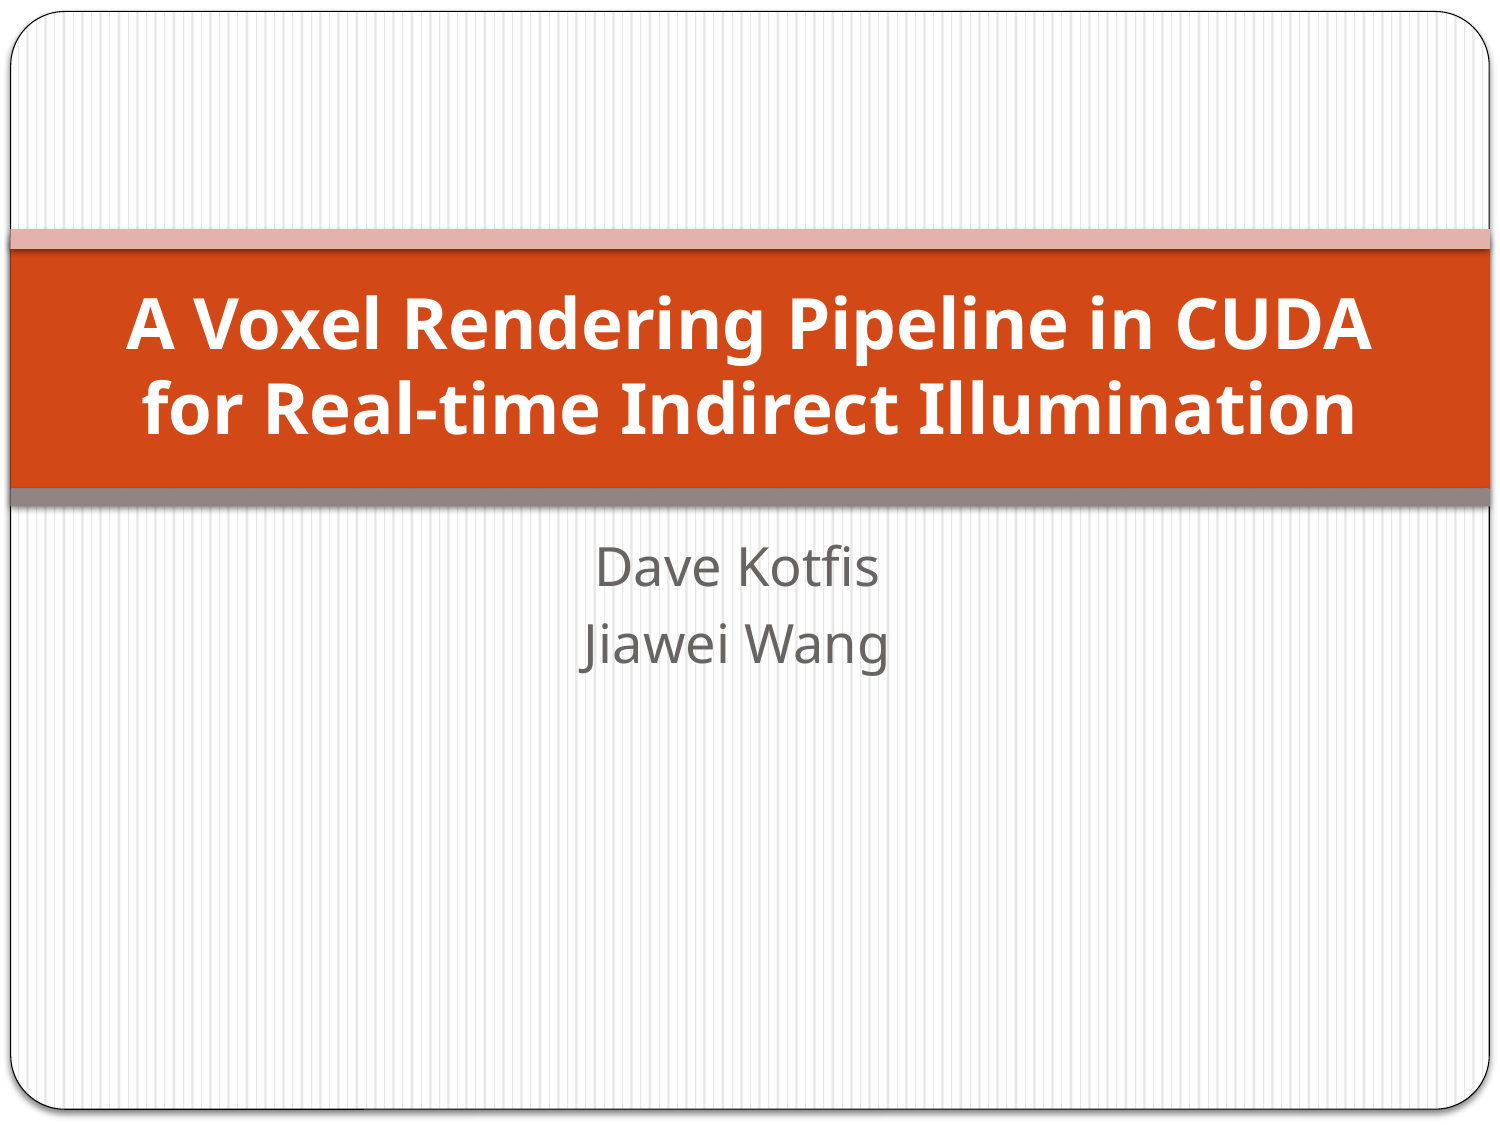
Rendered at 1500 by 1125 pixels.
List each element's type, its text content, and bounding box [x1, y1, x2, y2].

title A Voxel Rendering Pipeline in CUDA for Real-time Indirect Illumination [75, 247, 1425, 489]
subtitle Dave Kotfis Jiawei Wang [212, 525, 1263, 788]
